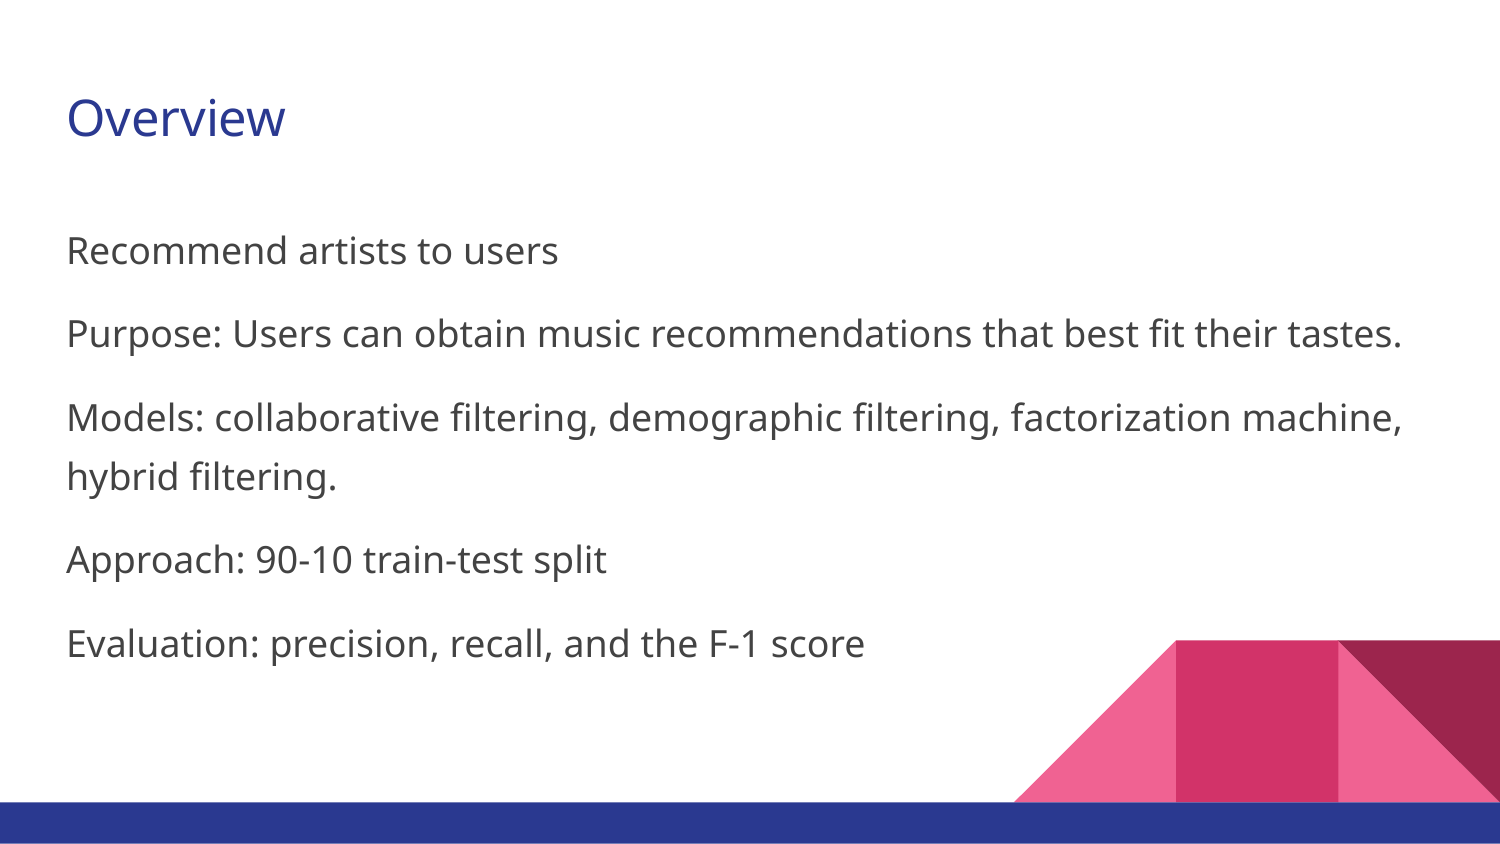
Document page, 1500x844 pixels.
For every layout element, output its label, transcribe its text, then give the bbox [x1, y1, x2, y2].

list Recommend artists to users Purpose: Users can obtain music recommendations that best fit their tastes. Models: collaborative filtering, demographic filtering, factorization machine, hybrid filtering. Approach: 90-10 train-test split Evaluation: precision, recall, and the F-1 score [51, 201, 1449, 750]
title Overview [51, 67, 1449, 167]
